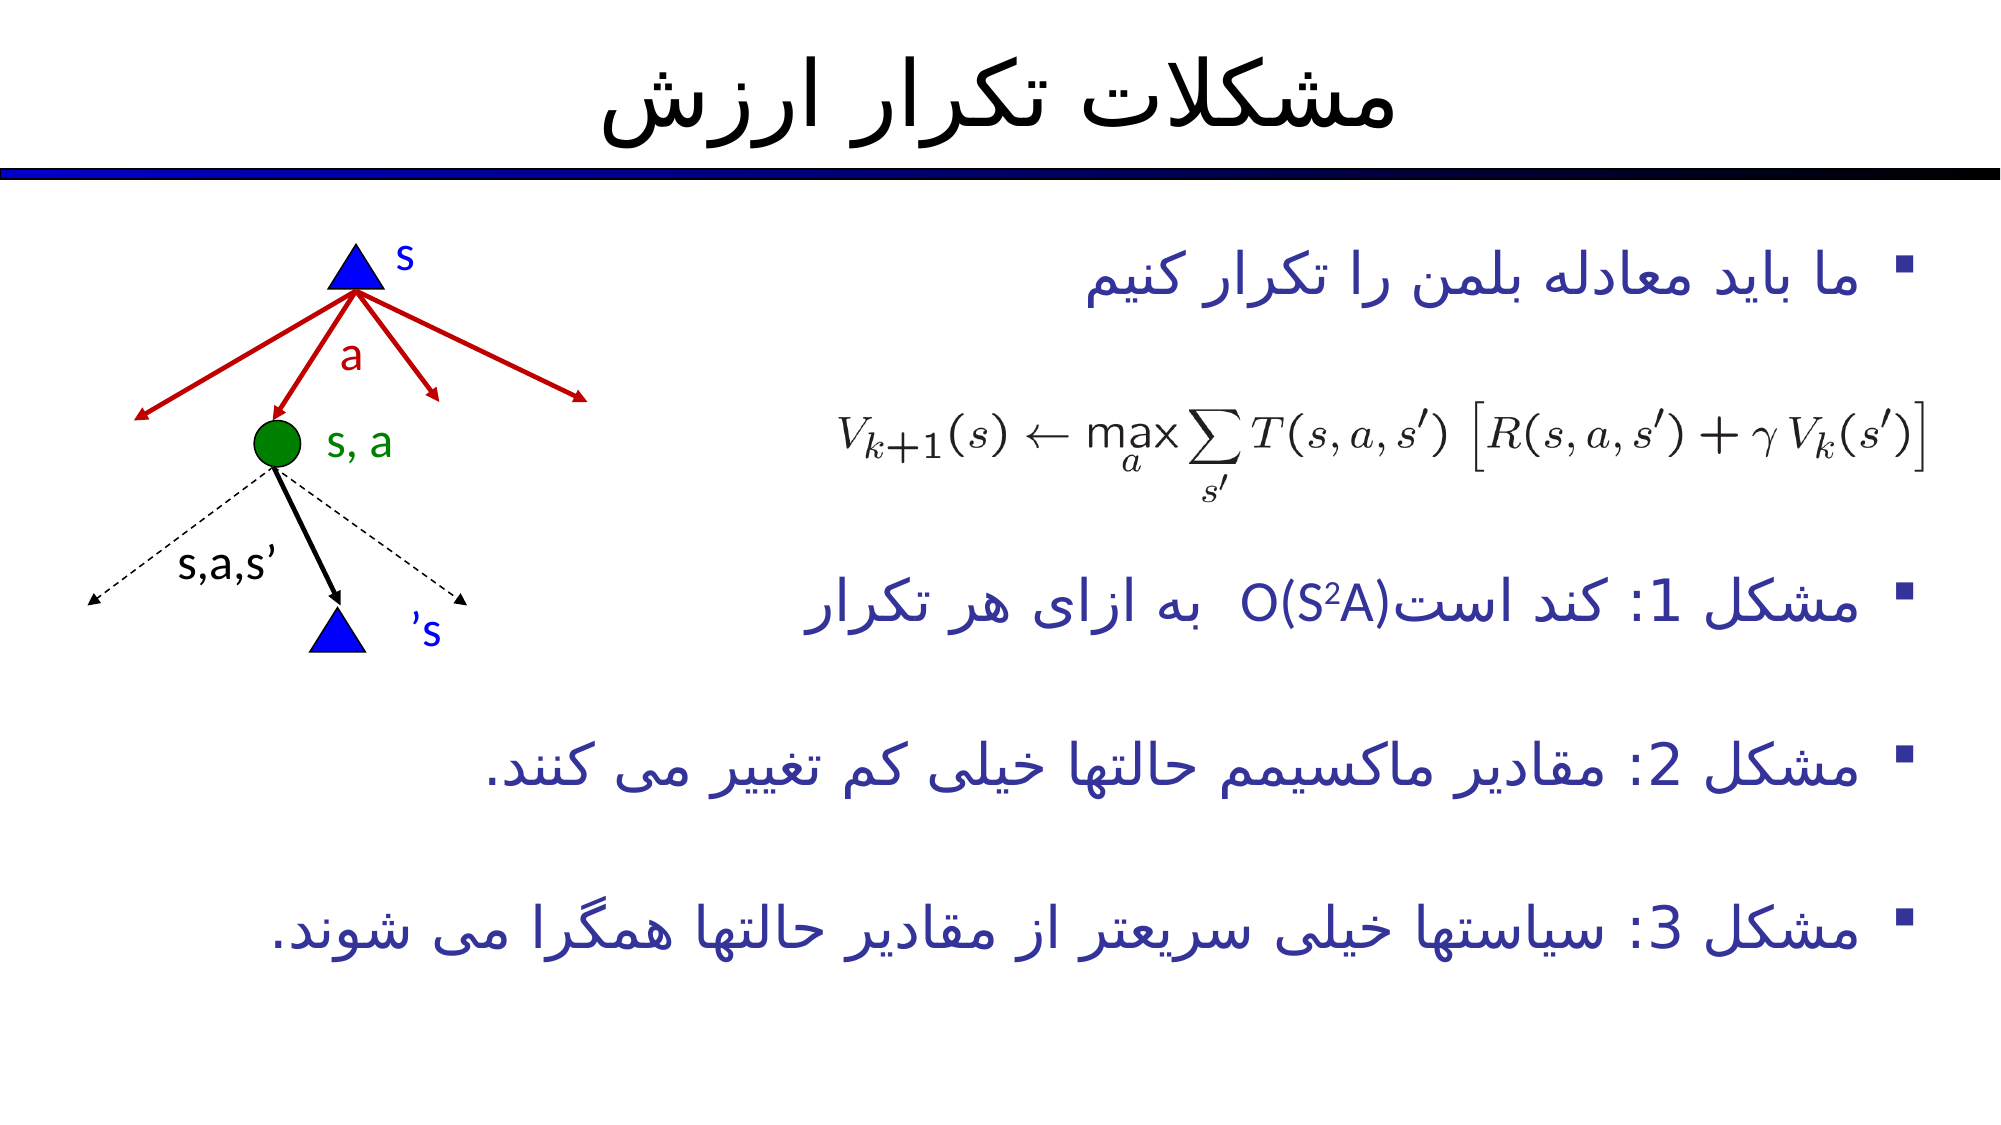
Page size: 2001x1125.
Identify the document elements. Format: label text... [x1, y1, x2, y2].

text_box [87, 212, 588, 666]
picture [837, 399, 1926, 504]
list ما باید معادله بلمن را تکرار کنیم مشکل 1: کند استO(S2A) به ازای هر تکرار مشکل 2: مقادیر ماکسیمم حالتها خیلی کم تغییر می کنند. مشکل 3: سیاستها خیلی سریعتر از مقادیر حالتها همگرا می شوند. [66, 228, 1934, 1006]
title مشکلات تکرار ارزش [0, 0, 2000, 184]
